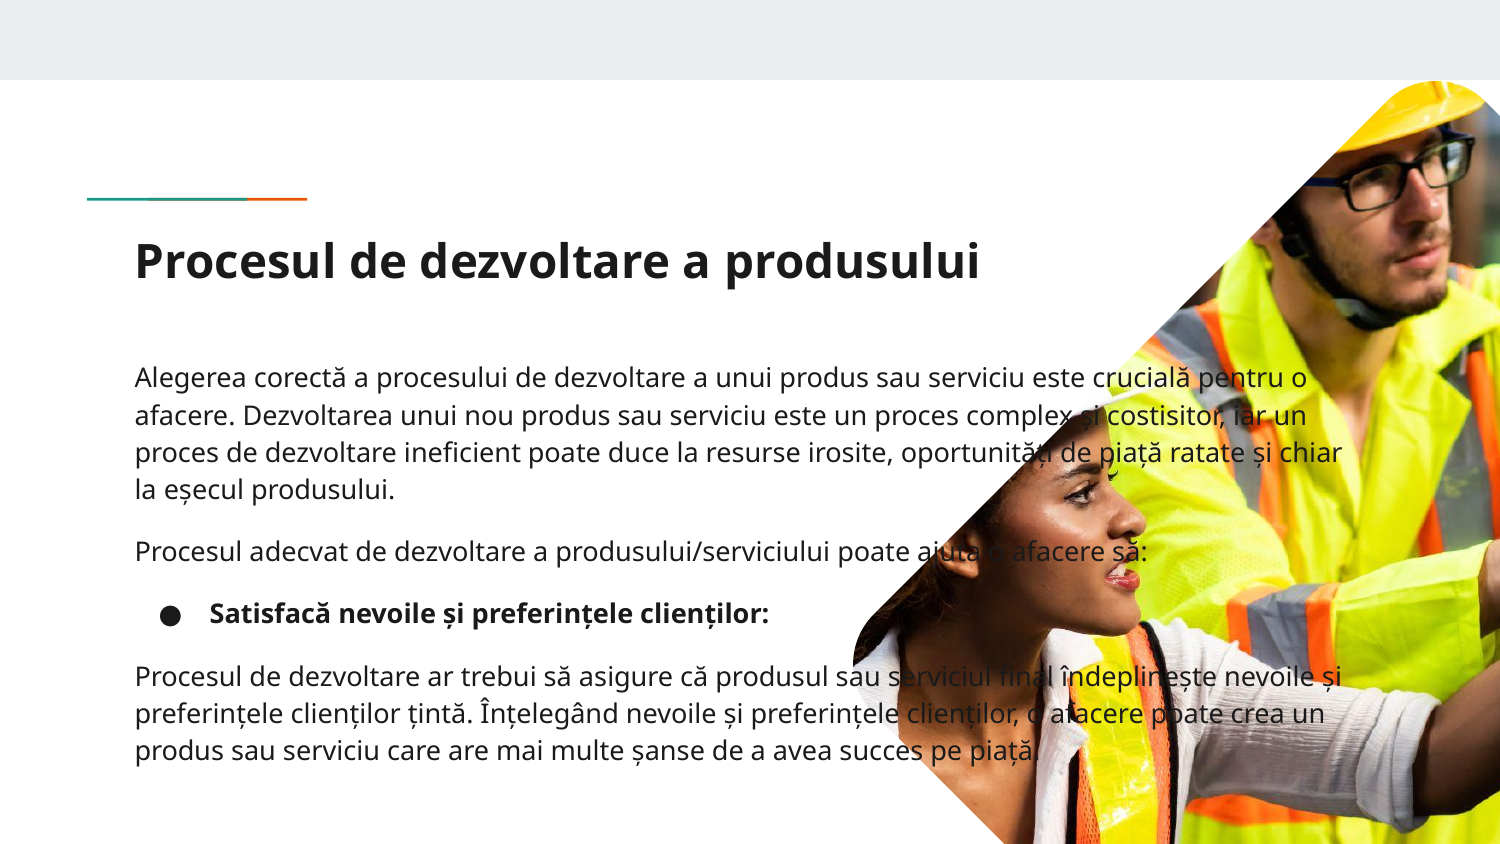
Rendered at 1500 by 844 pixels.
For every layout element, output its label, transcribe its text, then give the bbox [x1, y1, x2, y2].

list Alegerea corectă a procesului de dezvoltare a unui produs sau serviciu este crucială pentru o afacere. Dezvoltarea unui nou produs sau serviciu este un proces complex și costisitor, iar un proces de dezvoltare ineficient poate duce la resurse irosite, oportunități de piață ratate și chiar la eșecul produsului. Procesul adecvat de dezvoltare a produsului/serviciului poate ajuta o afacere să: Satisfacă nevoile și preferințele clienților: Procesul de dezvoltare ar trebui să asigure că produsul sau serviciul final îndeplinește nevoile și preferințele clienților țintă. Înțelegând nevoile și preferințele clienților, o afacere poate crea un produs sau serviciu care are mai multe șanse de a avea succes pe piață. [119, 341, 847, 796]
title Procesul de dezvoltare a produsului [119, 216, 847, 305]
picture [852, 80, 1500, 844]
